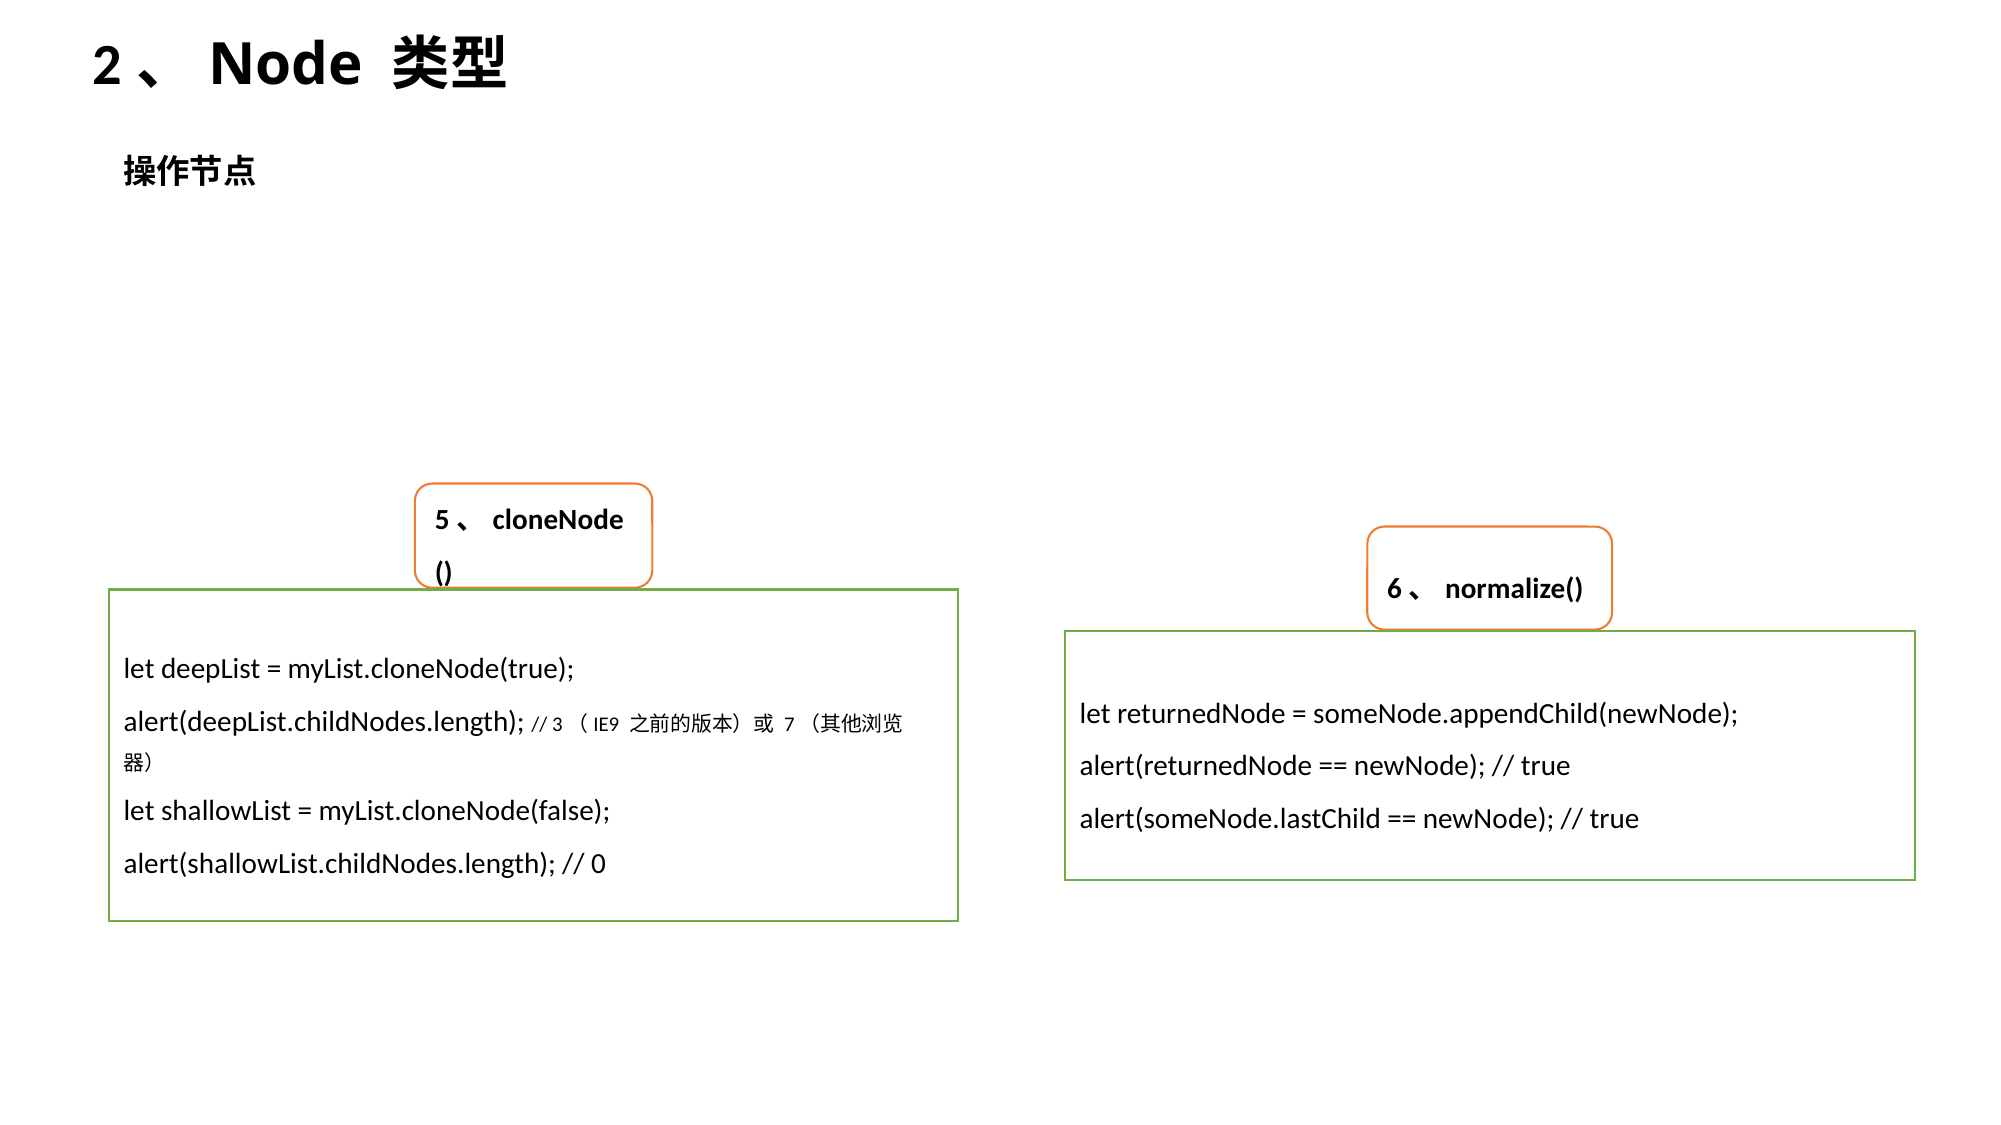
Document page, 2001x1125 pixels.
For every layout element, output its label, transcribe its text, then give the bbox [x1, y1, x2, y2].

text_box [108, 483, 959, 922]
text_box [1064, 526, 1915, 880]
text_box 操作节点 [108, 122, 1928, 198]
text_box 2、Node 类型 [77, 18, 1384, 104]
